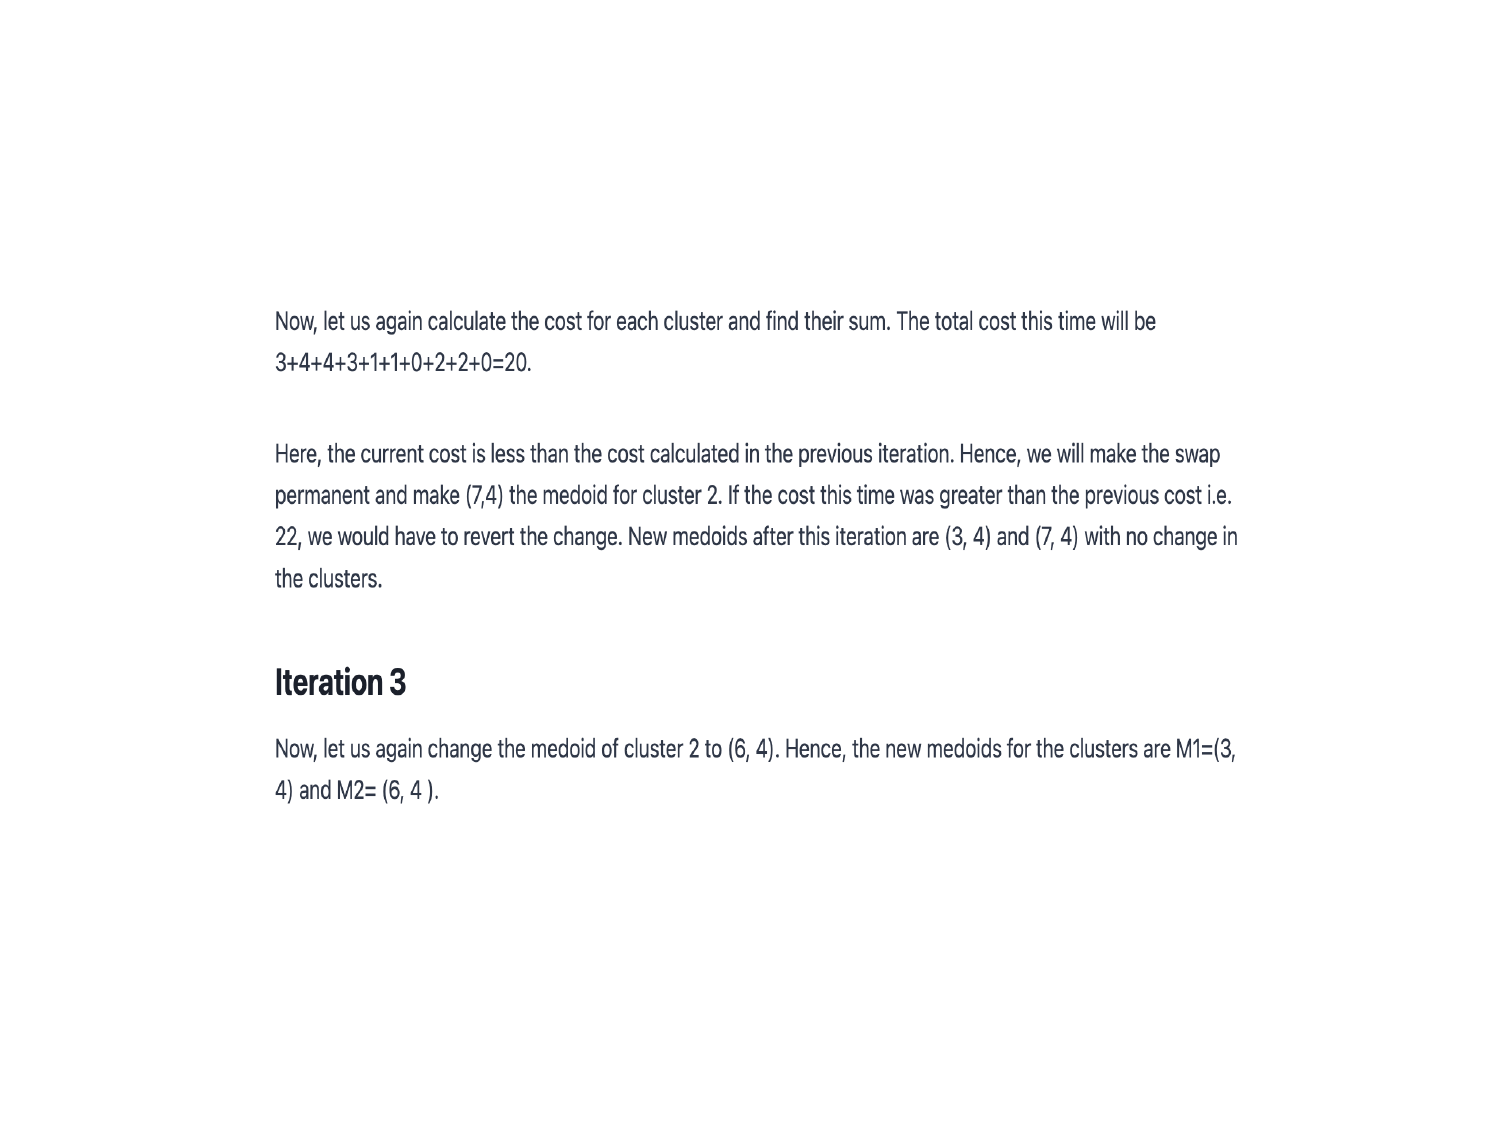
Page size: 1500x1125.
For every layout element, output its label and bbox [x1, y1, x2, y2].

list [246, 288, 1254, 837]
